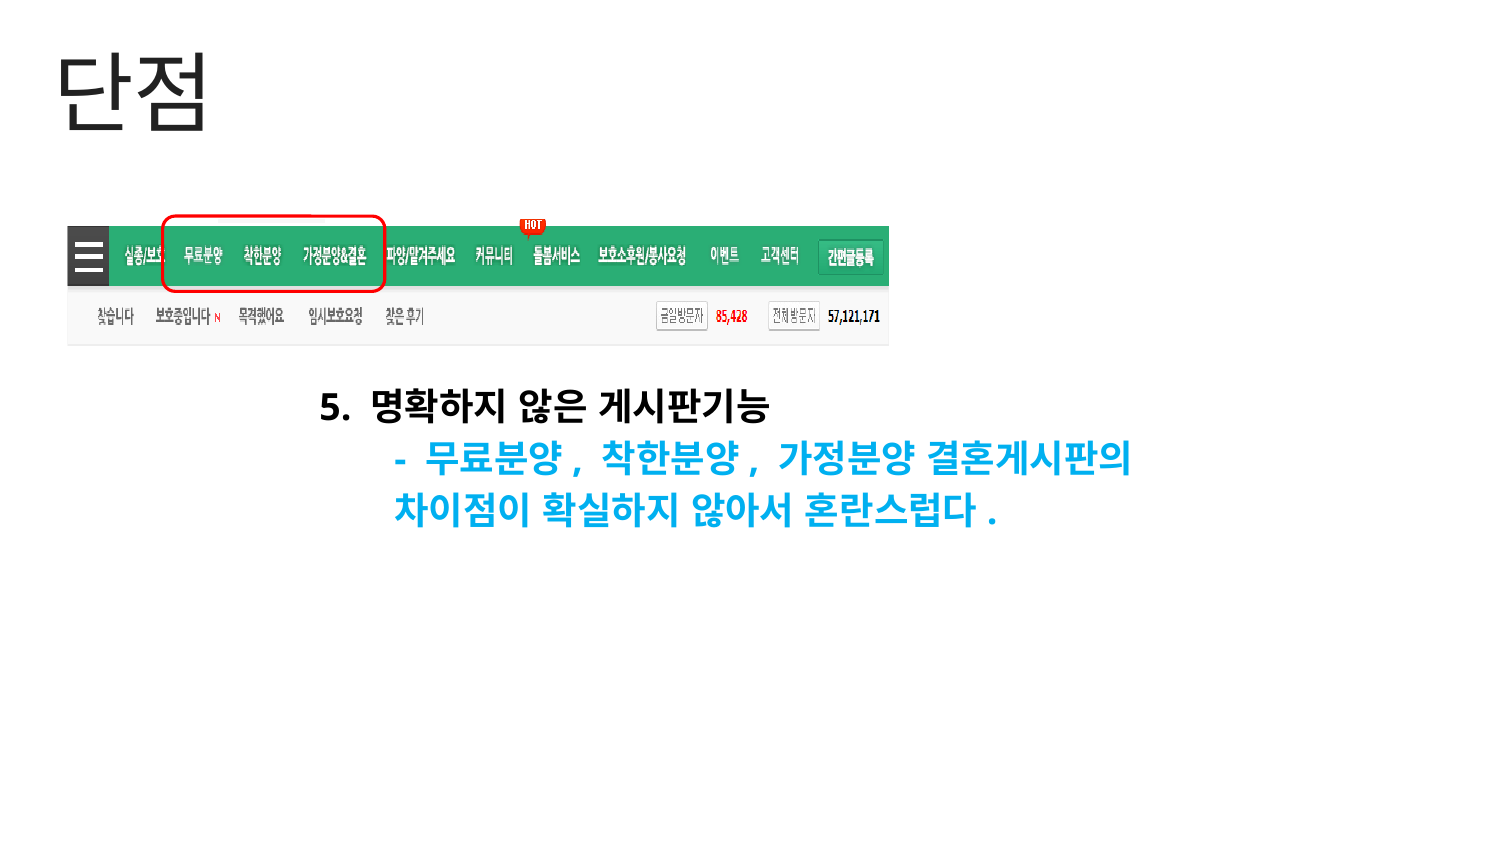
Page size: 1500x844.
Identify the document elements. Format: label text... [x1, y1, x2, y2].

text_box 5. 명확하지 않은 게시판기능 - 무료분양, 착한분양, 가정분양 결혼게시판의 차이점이 확실하지 않아서 혼란스럽다. [304, 361, 1196, 844]
picture [63, 219, 893, 353]
title 단점 [38, 23, 1437, 155]
